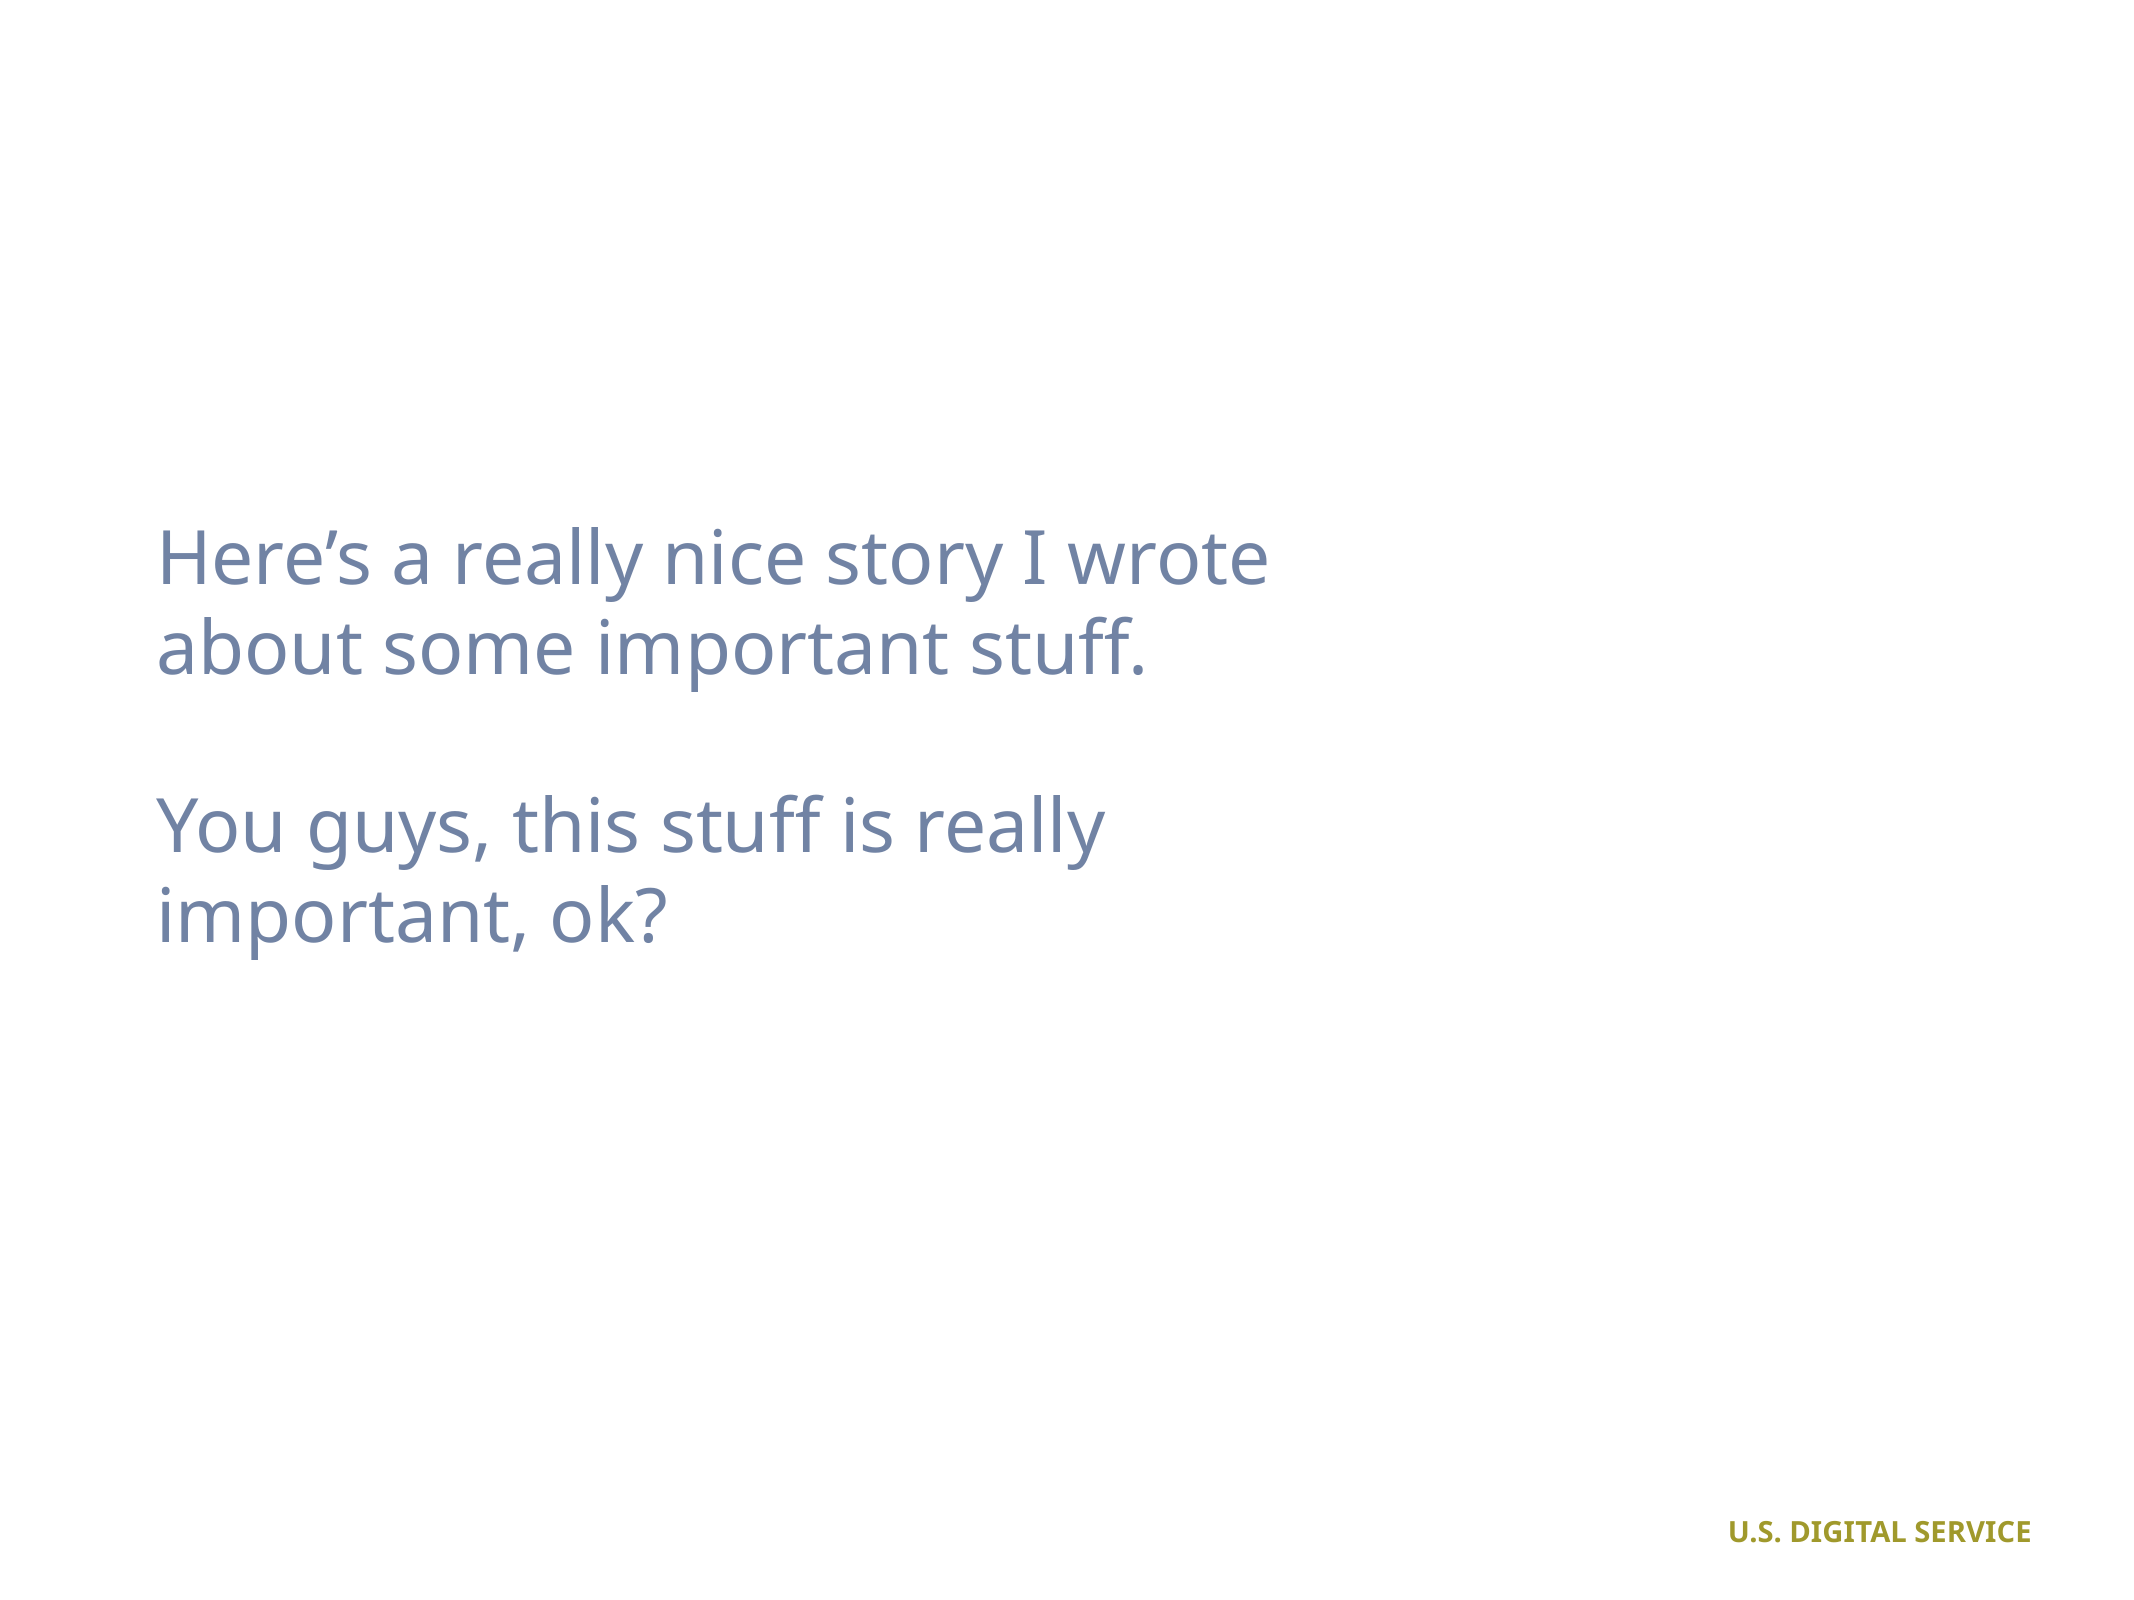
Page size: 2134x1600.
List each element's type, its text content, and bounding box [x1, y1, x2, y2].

list Here’s a really nice story I wrote about some important stuff. You guys, this stuff is really important, ok? [155, 331, 1726, 1372]
